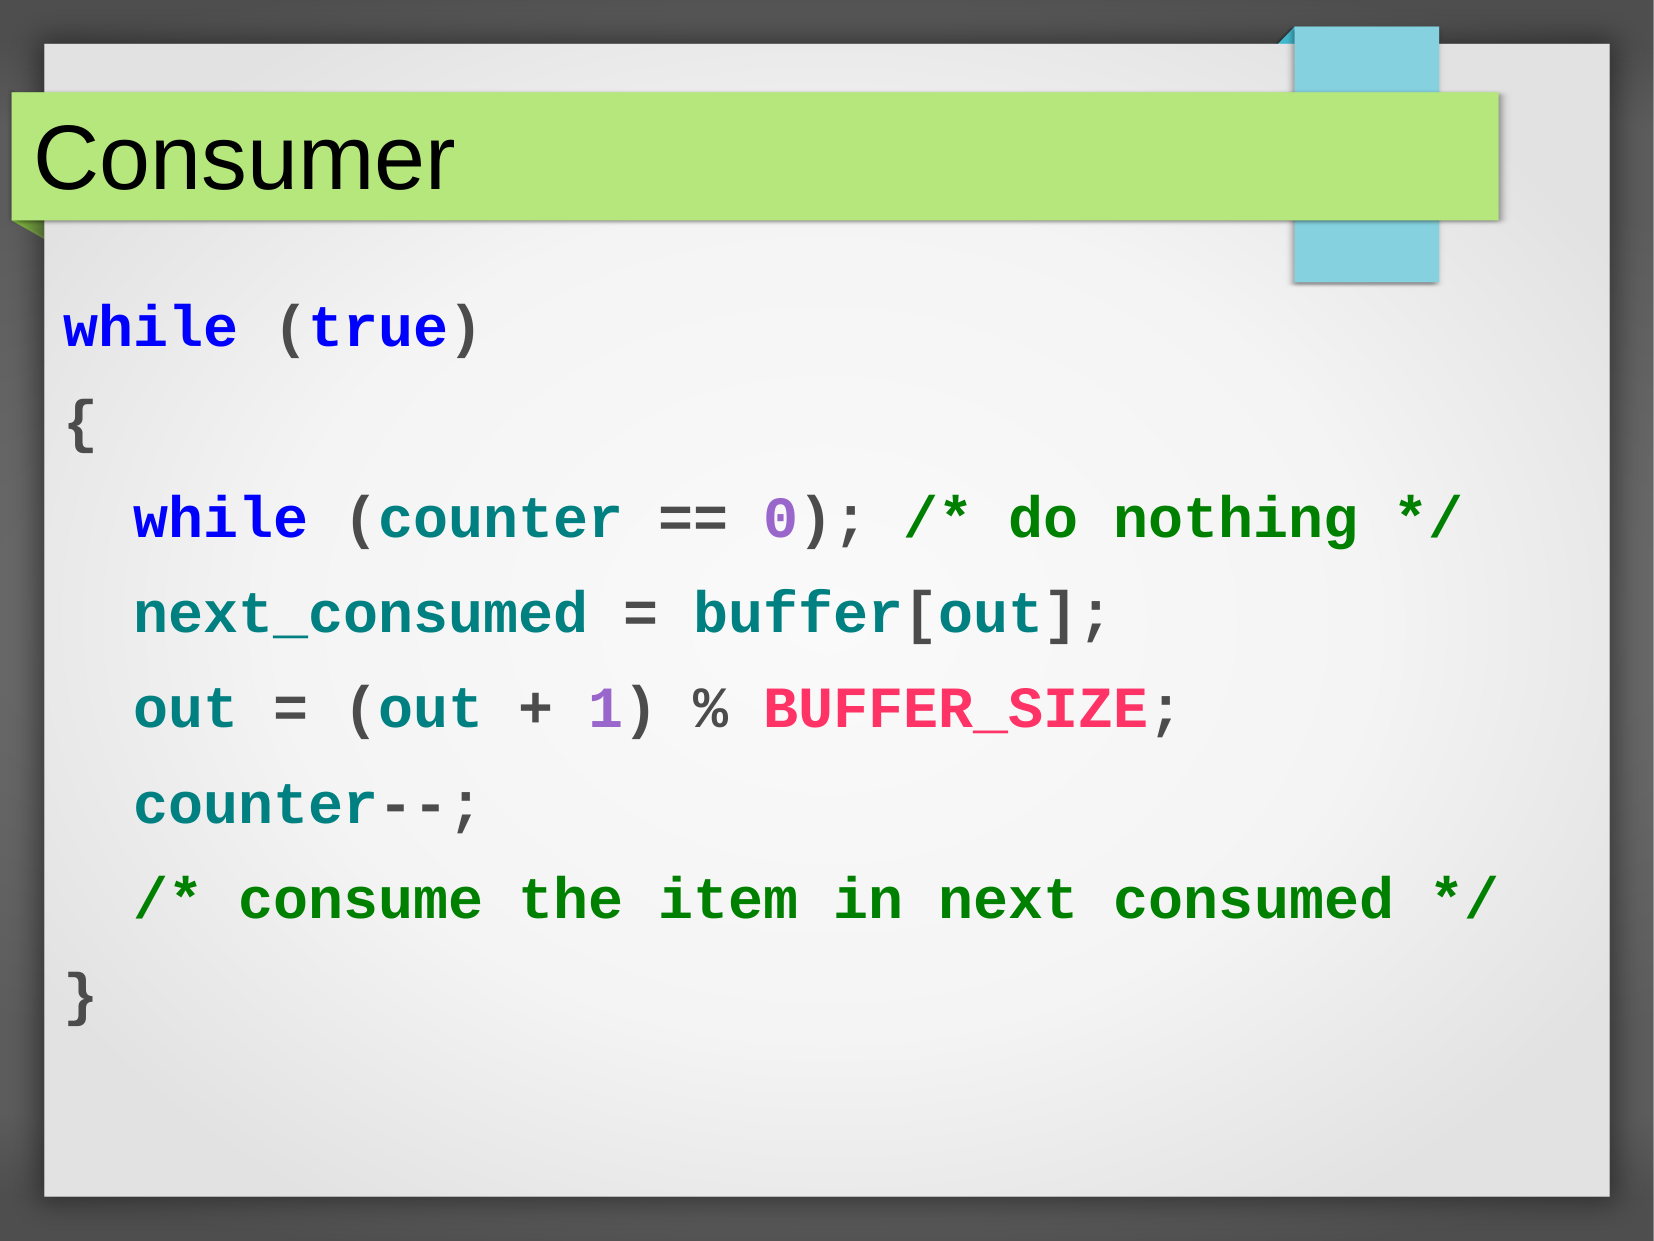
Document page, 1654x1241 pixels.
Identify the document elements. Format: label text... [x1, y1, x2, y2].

list while (true) { while (counter == 0); /* do nothing */ next_consumed = buffer[out]; out = (out + 1) % BUFFER_SIZE; counter--; /* consume the item in next consumed */ } [63, 290, 1587, 1163]
title Consumer [33, 93, 1485, 219]
picture [0, 0, 1654, 1241]
